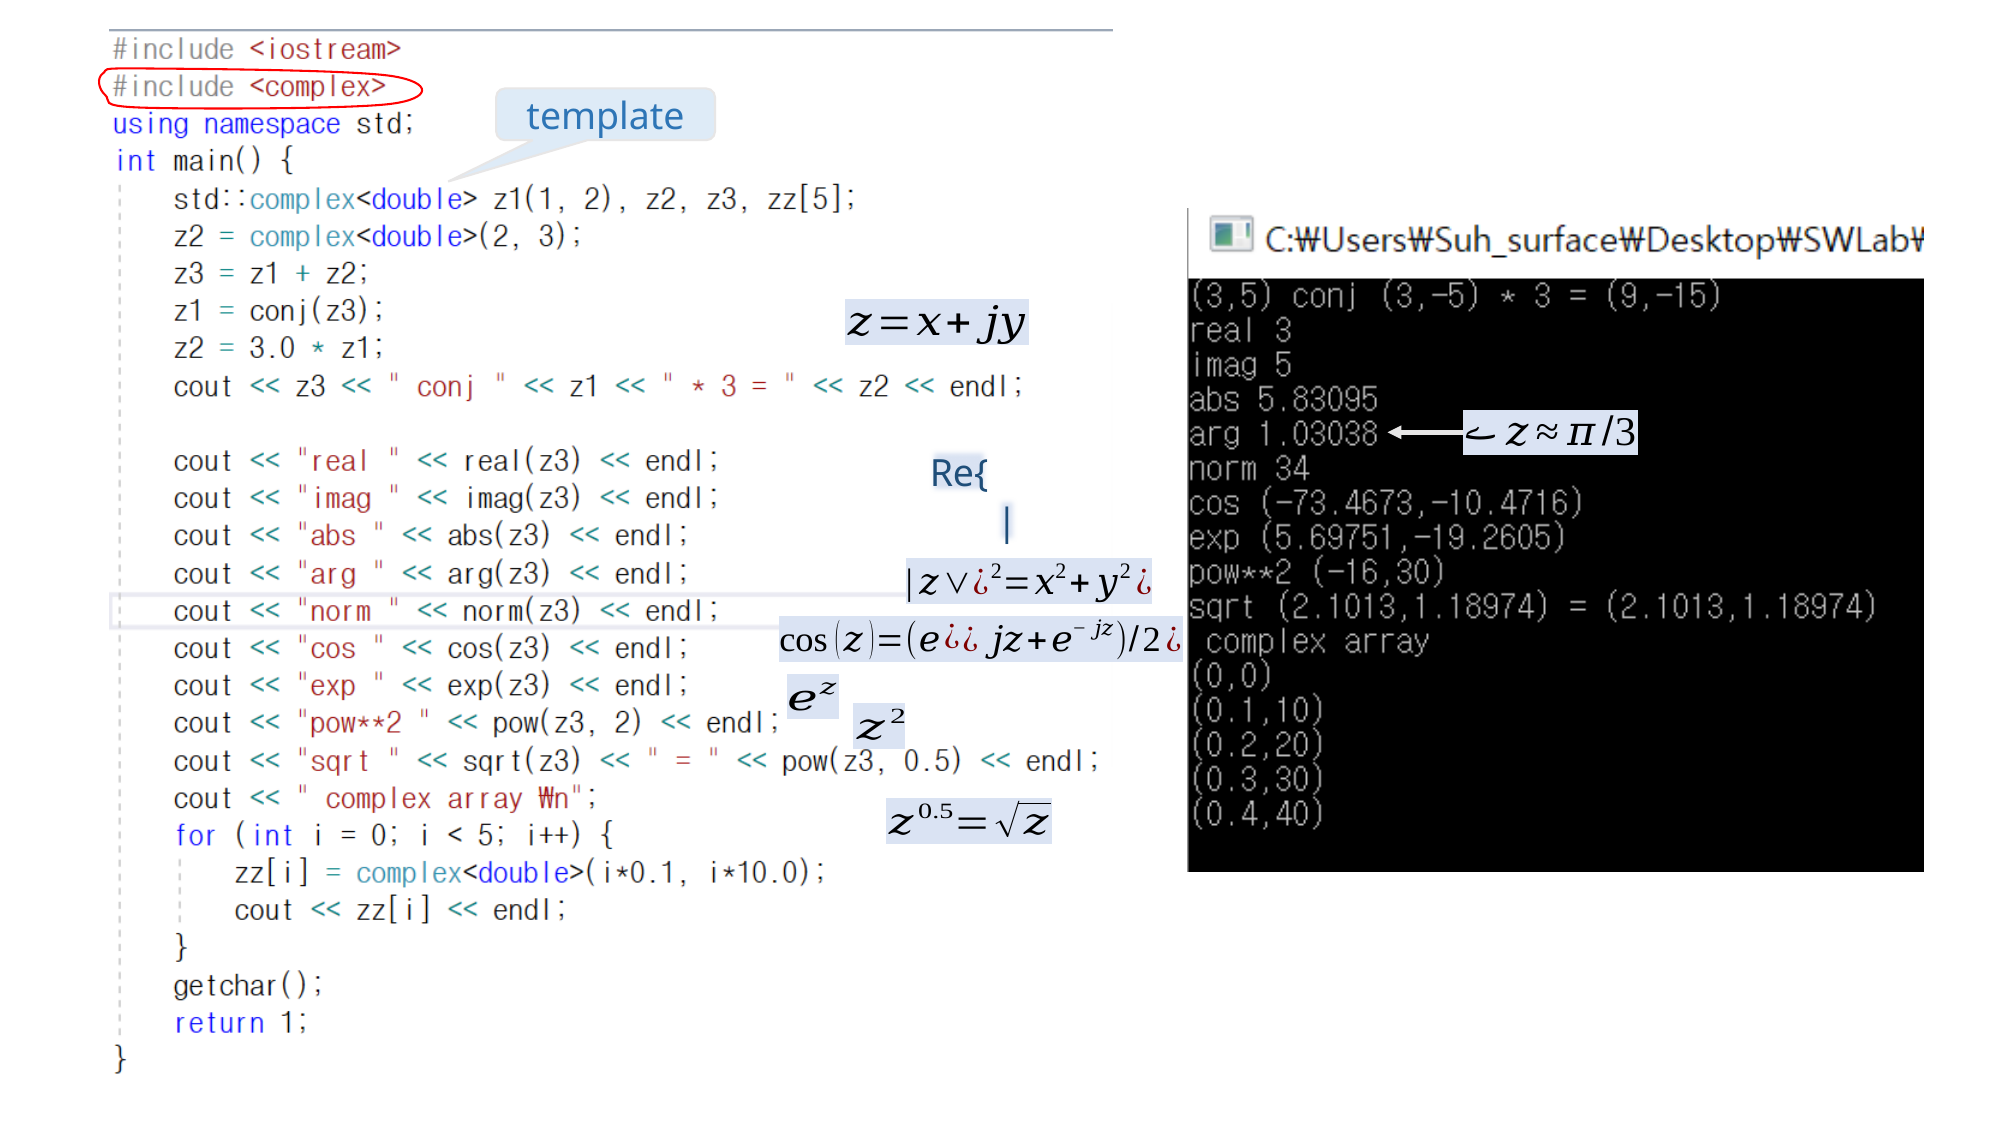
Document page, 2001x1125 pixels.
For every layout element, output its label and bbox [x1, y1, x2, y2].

picture [1187, 208, 1924, 872]
picture [109, 29, 1113, 1088]
text_box [97, 67, 109, 105]
